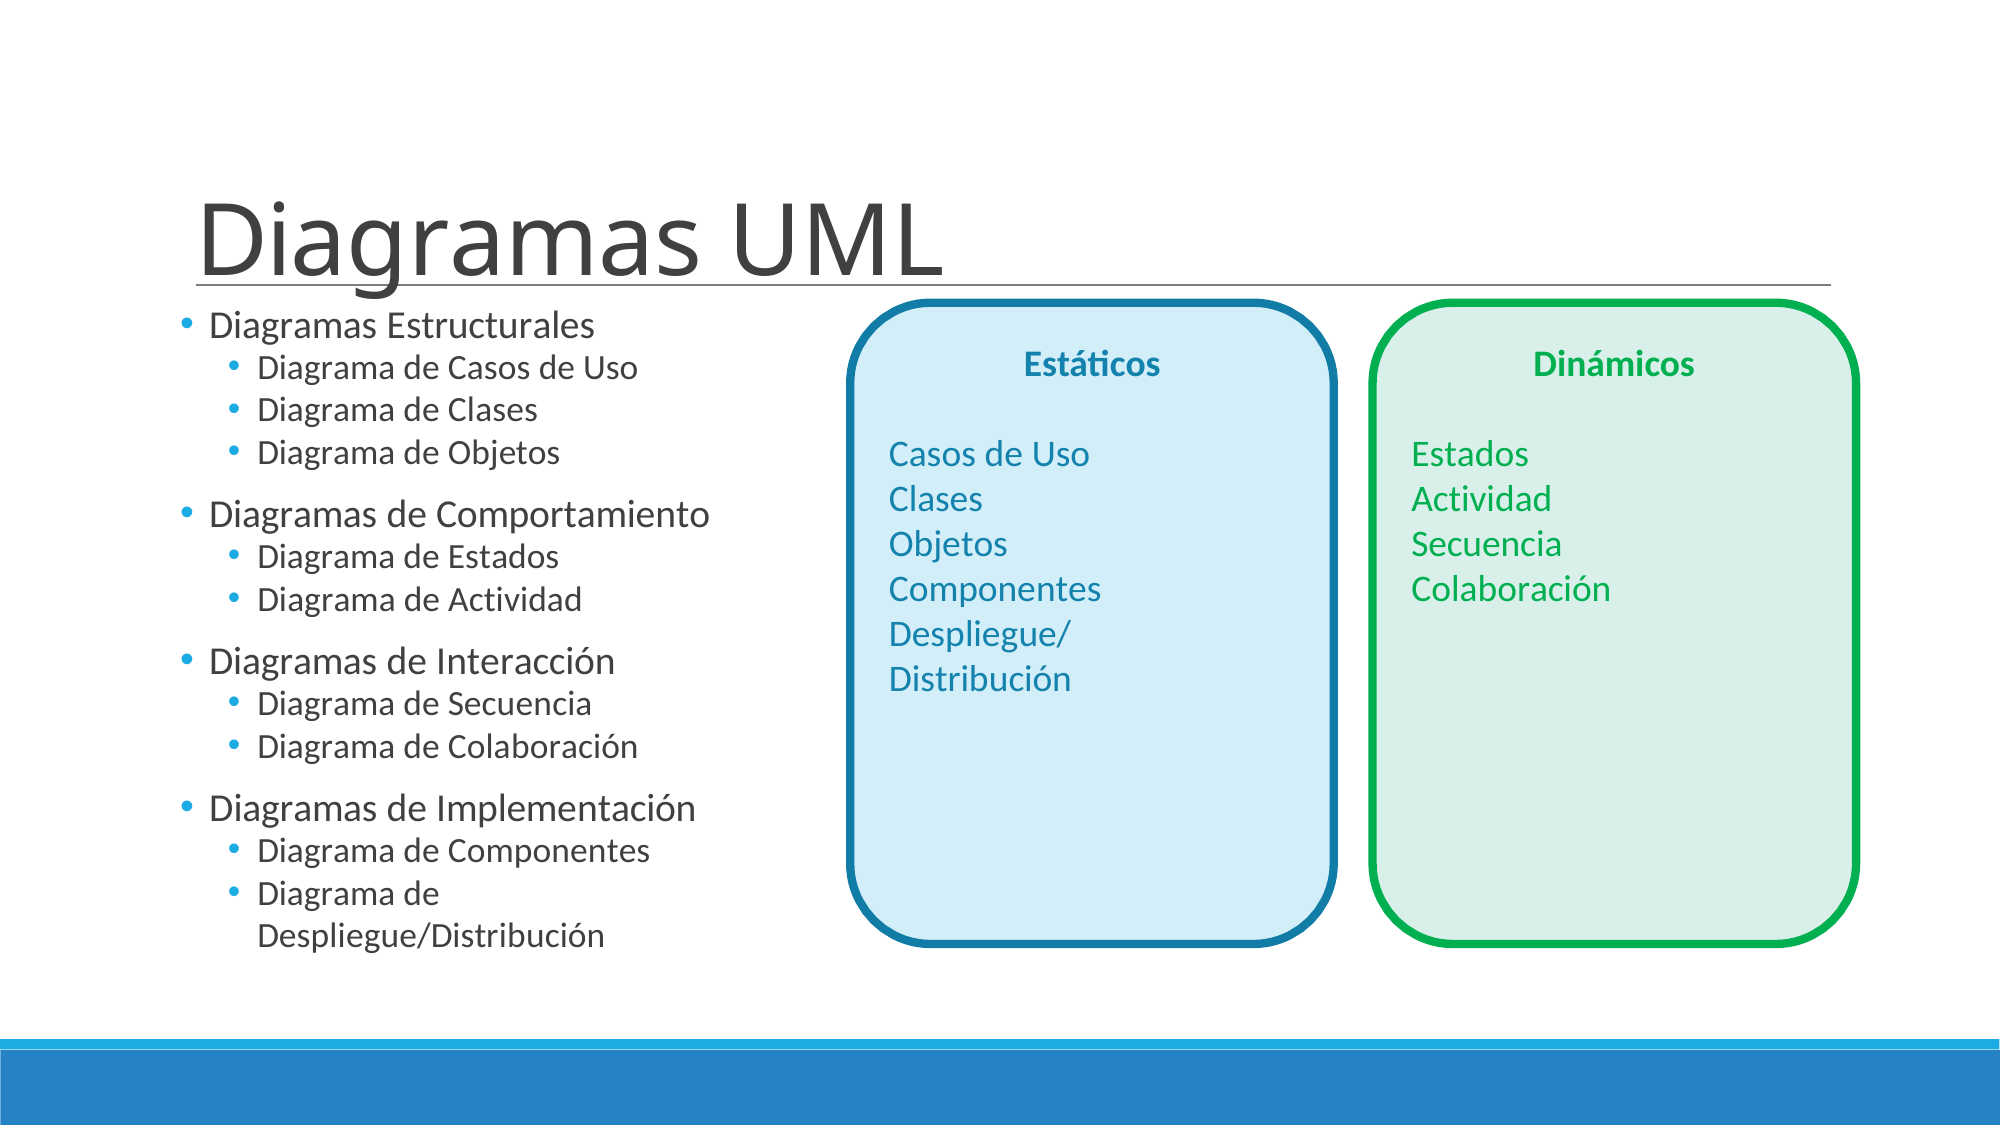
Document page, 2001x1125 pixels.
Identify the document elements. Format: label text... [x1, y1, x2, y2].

list Diagramas Estructurales Diagrama de Casos de Uso Diagrama de Clases Diagrama de Objetos Diagramas de Comportamiento Diagrama de Estados Diagrama de Actividad Diagramas de Interacción Diagrama de Secuencia Diagrama de Colaboración Diagramas de Implementación Diagrama de Componentes Diagrama de Despliegue/Distribución [177, 301, 796, 955]
text_box Estáticos [1021, 338, 1163, 384]
text_box Estados Actividad Secuencia Colaboración [1409, 428, 1614, 609]
title Diagramas UML [144, 174, 1855, 363]
text_box Dinámicos [1531, 338, 1698, 384]
text_box [1372, 302, 1857, 944]
text_box [850, 302, 1334, 944]
text_box Casos de Uso Clases Objetos Componentes Despliegue/Distribución [886, 428, 1257, 699]
